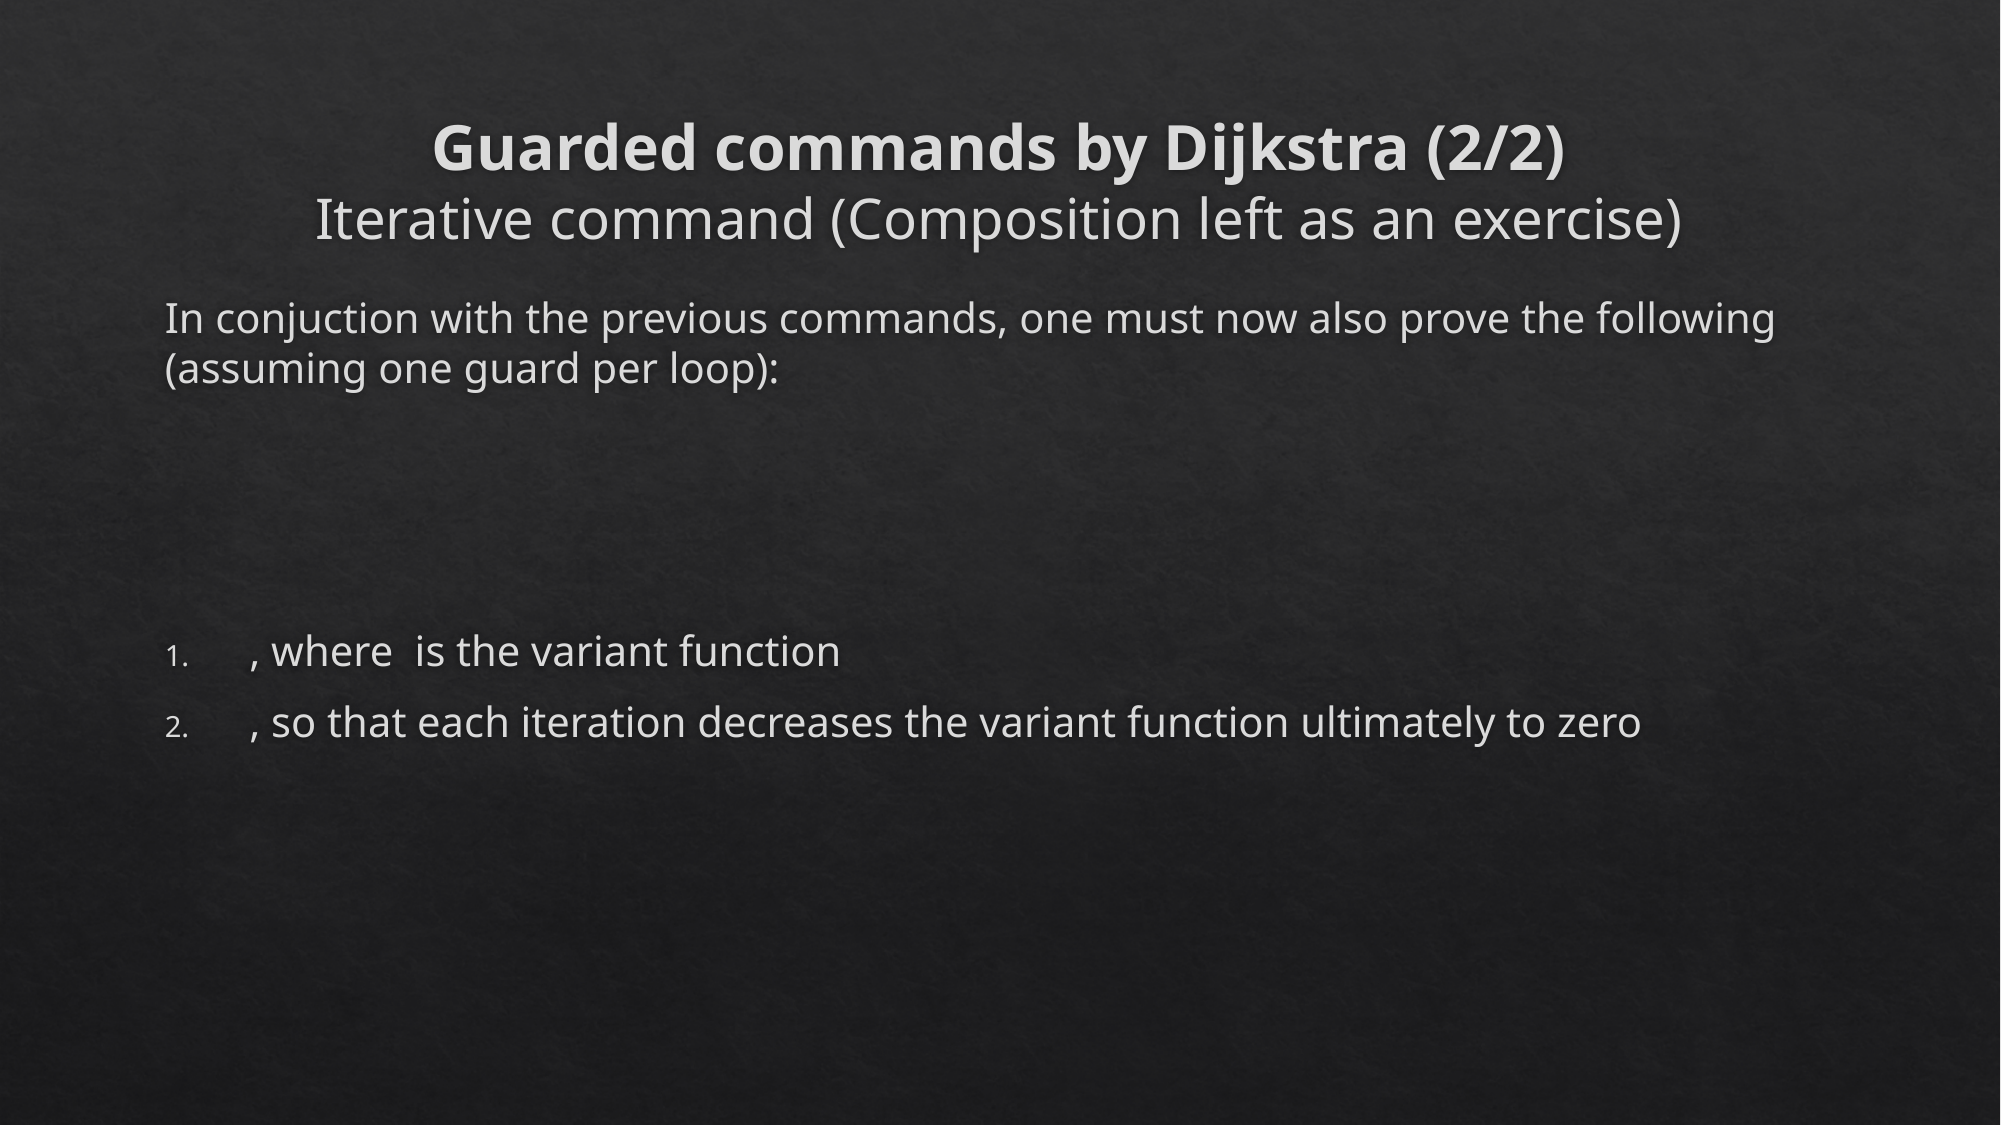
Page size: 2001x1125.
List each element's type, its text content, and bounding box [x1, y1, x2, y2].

title Guarded commands by Dijkstra (2/2) Iterative command (Composition left as an exercise) [149, 99, 1849, 260]
